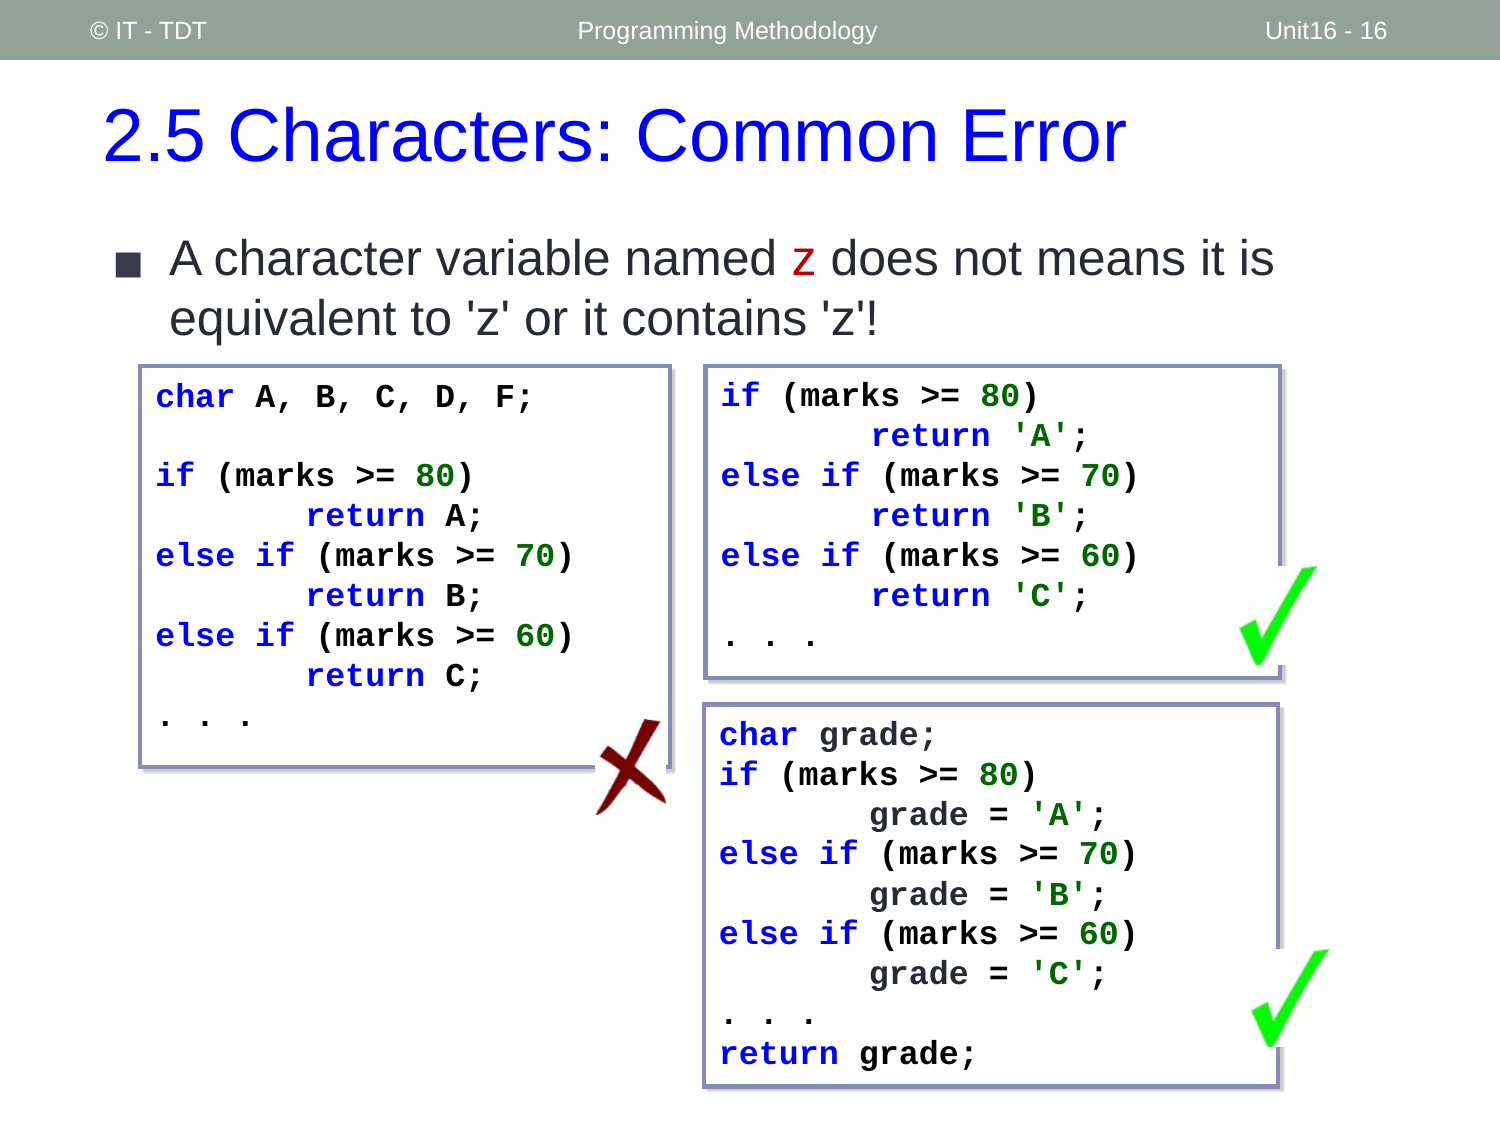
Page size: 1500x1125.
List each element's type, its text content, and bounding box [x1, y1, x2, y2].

footer Programming Methodology [562, 3, 1238, 57]
picture [1239, 566, 1318, 665]
slide_number Unit16 - ‹#› [1250, 3, 1425, 57]
picture [1250, 948, 1329, 1048]
text_box char grade; if (marks >= 80) grade = 'A'; else if (marks >= 70) grade = 'B'; else if (marks >= 60) grade = 'C'; . . . return grade; [703, 704, 1279, 1087]
text_box char A, B, C, D, F; if (marks >= 80) return A; else if (marks >= 70) return B; else if (marks >= 60) return C; . . . [140, 366, 671, 767]
picture [595, 719, 666, 815]
slide_number © IT - TDT [75, 3, 550, 57]
title 2.5 Characters: Common Error [87, 62, 1463, 200]
list A character variable named z does not means it is equivalent to 'z' or it contains 'z'! [96, 217, 1447, 378]
text_box if (marks >= 80) return 'A'; else if (marks >= 70) return 'B'; else if (marks >= 60) return 'C'; . . . [705, 366, 1280, 678]
